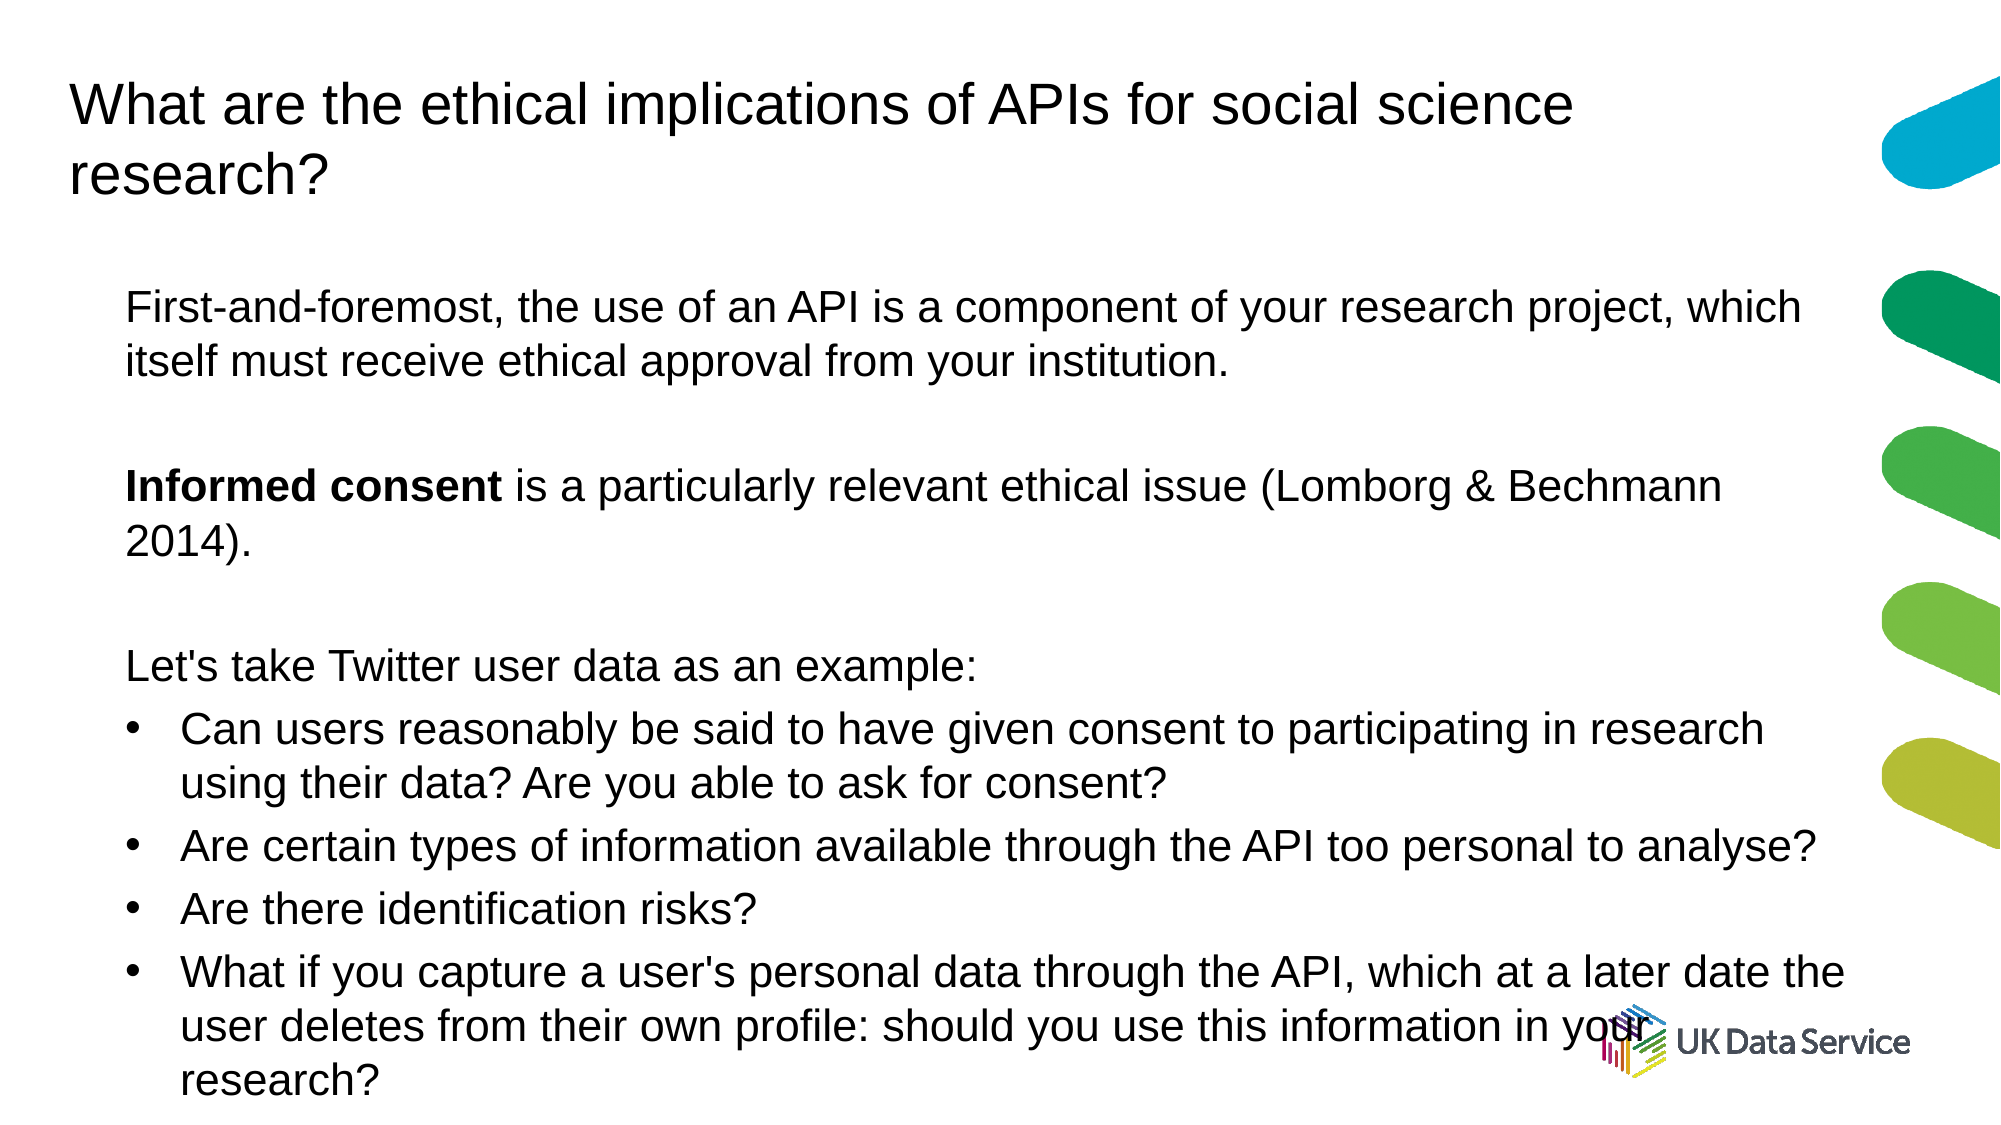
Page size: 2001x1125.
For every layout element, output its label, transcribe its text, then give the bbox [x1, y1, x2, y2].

title What are the ethical implications of APIs for social science research? [55, 42, 1855, 231]
picture [1881, 0, 2000, 849]
list First-and-foremost, the use of an API is a component of your research project, which itself must receive ethical approval from your institution. Informed consent is a particularly relevant ethical issue (Lomborg & Bechmann 2014). Let's take Twitter user data as an example: Can users reasonably be said to have given consent to participating in research using their data? Are you able to ask for consent? Are certain types of information available through the API too personal to analyse? Are there identification risks? What if you capture a user's personal data through the API, which at a later date the user deletes from their own profile: should you use this information in your research? [62, 269, 1863, 1113]
picture [1863, 1004, 1910, 1078]
